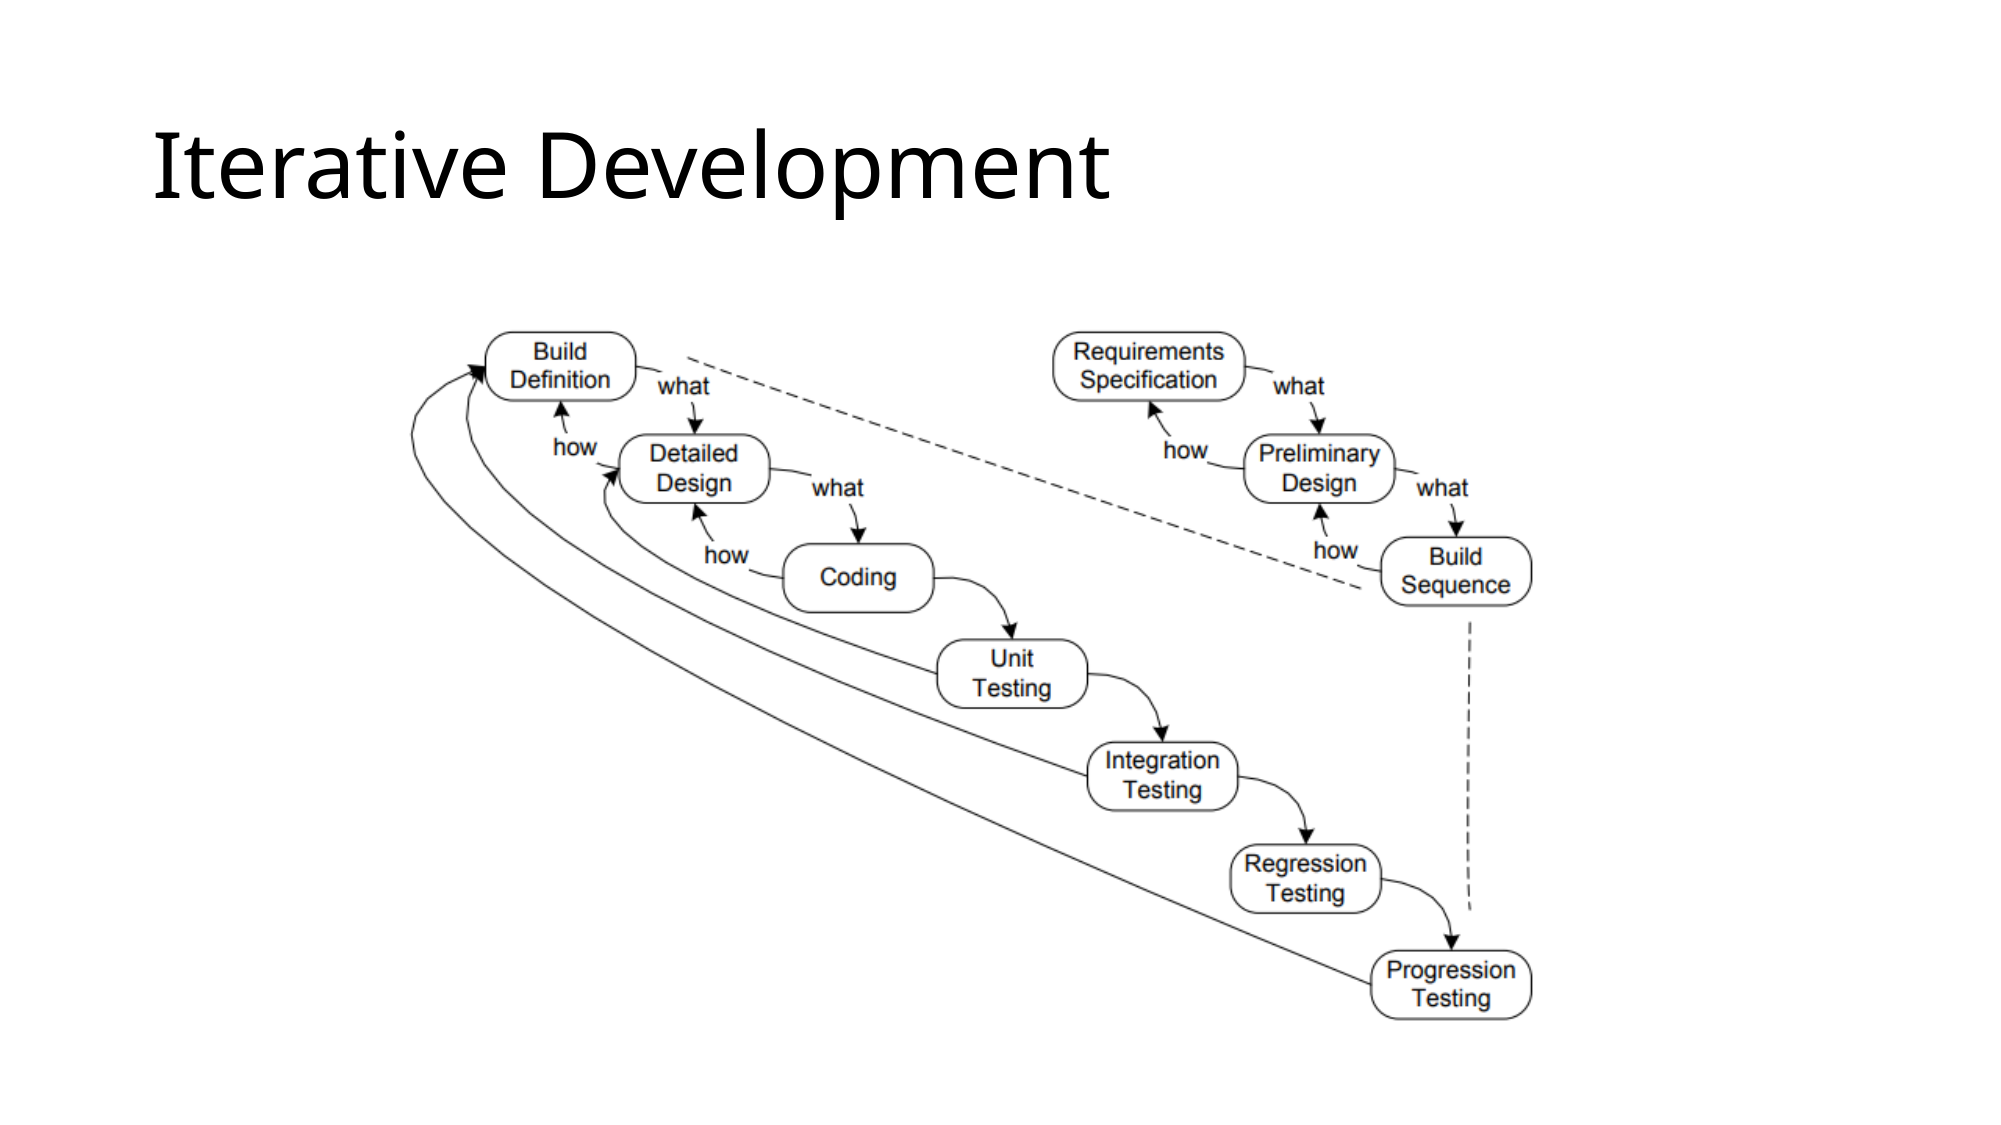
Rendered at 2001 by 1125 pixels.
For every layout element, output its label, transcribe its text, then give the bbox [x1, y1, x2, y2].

picture [399, 288, 1567, 1052]
title Iterative Development [137, 59, 1863, 278]
